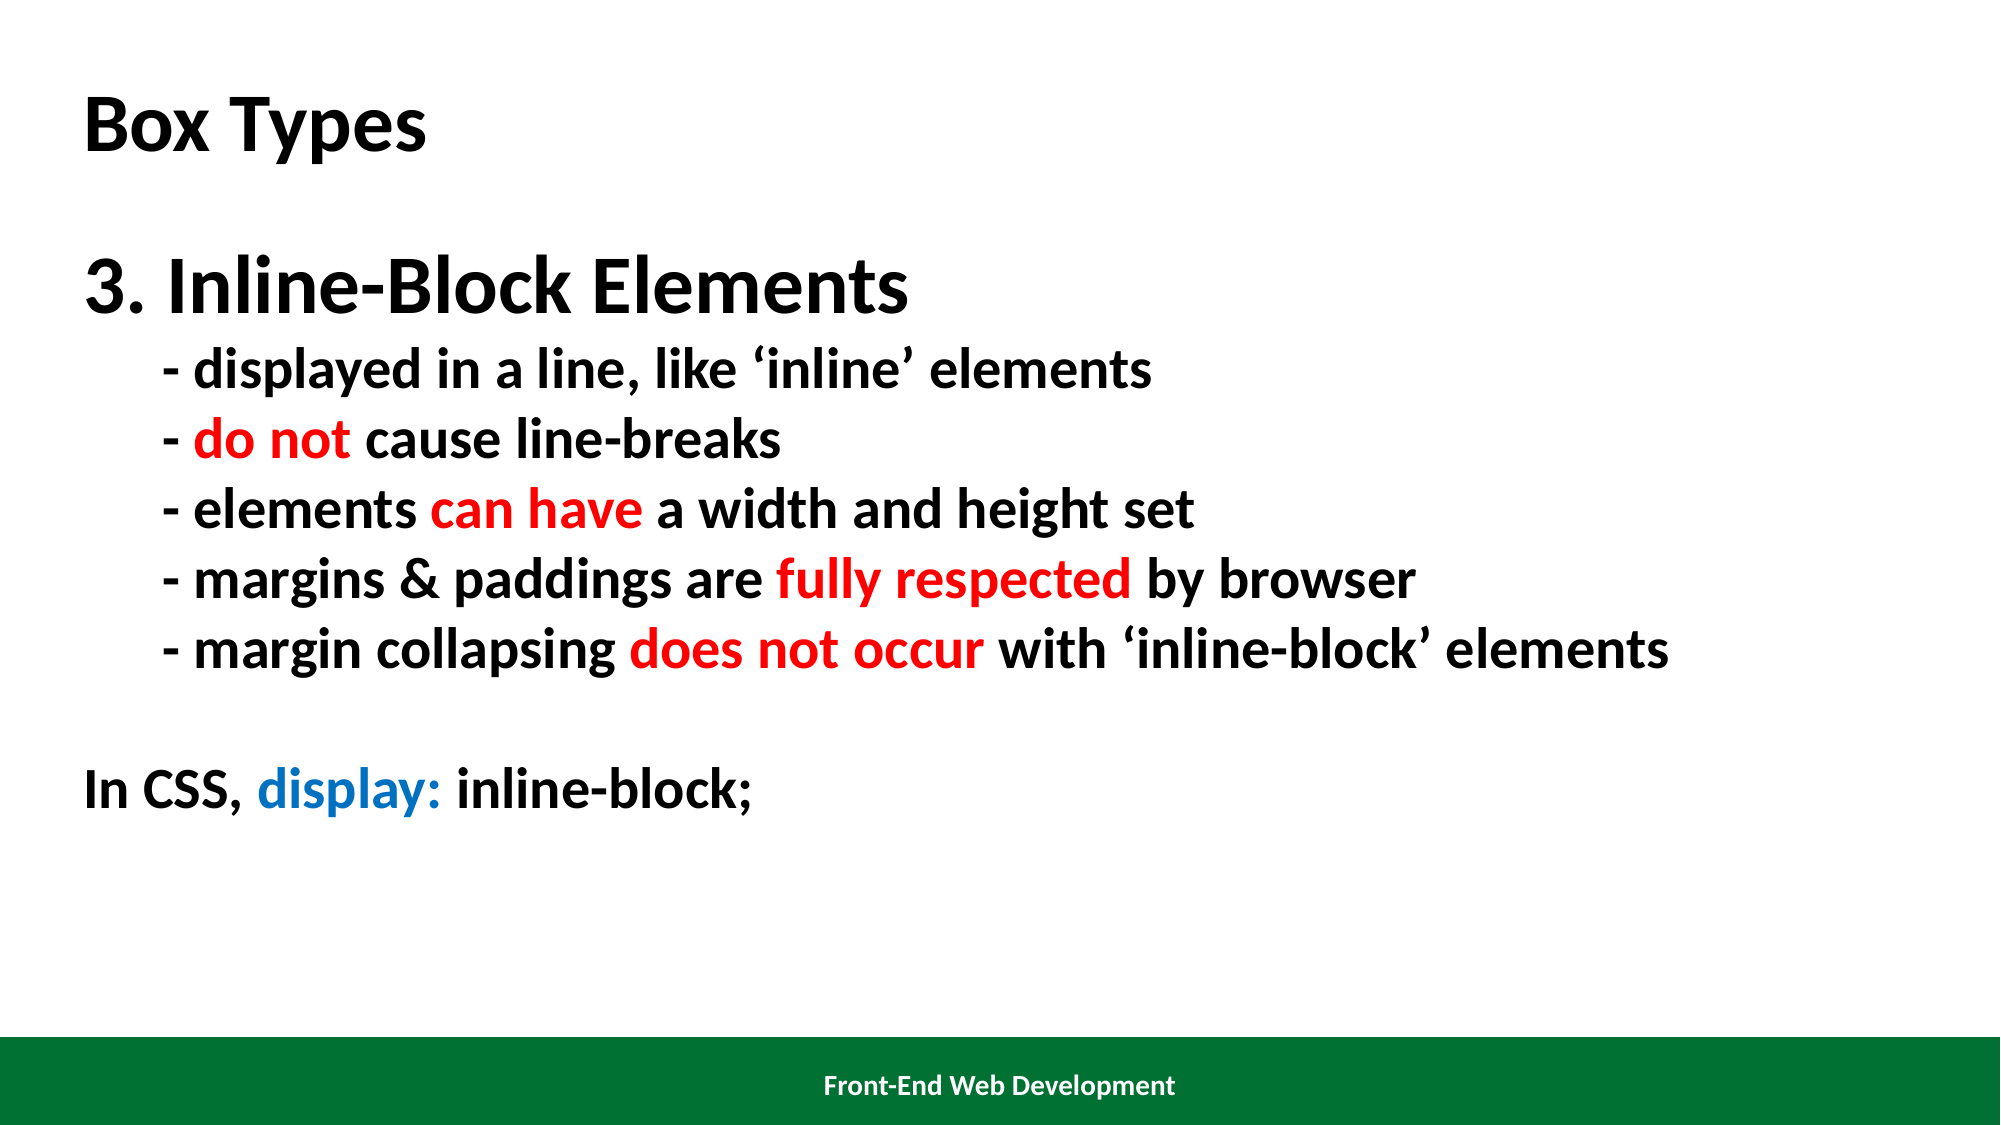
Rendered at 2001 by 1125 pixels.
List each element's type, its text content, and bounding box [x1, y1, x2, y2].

text_box Box Types 3. Inline-Block Elements - displayed in a line, like ‘inline’ elements - do not cause line-breaks - elements can have a width and height set - margins & paddings are fully respected by browser - margin collapsing does not occur with ‘inline-block’ elements In CSS, display: inline-block; [68, 60, 1944, 828]
